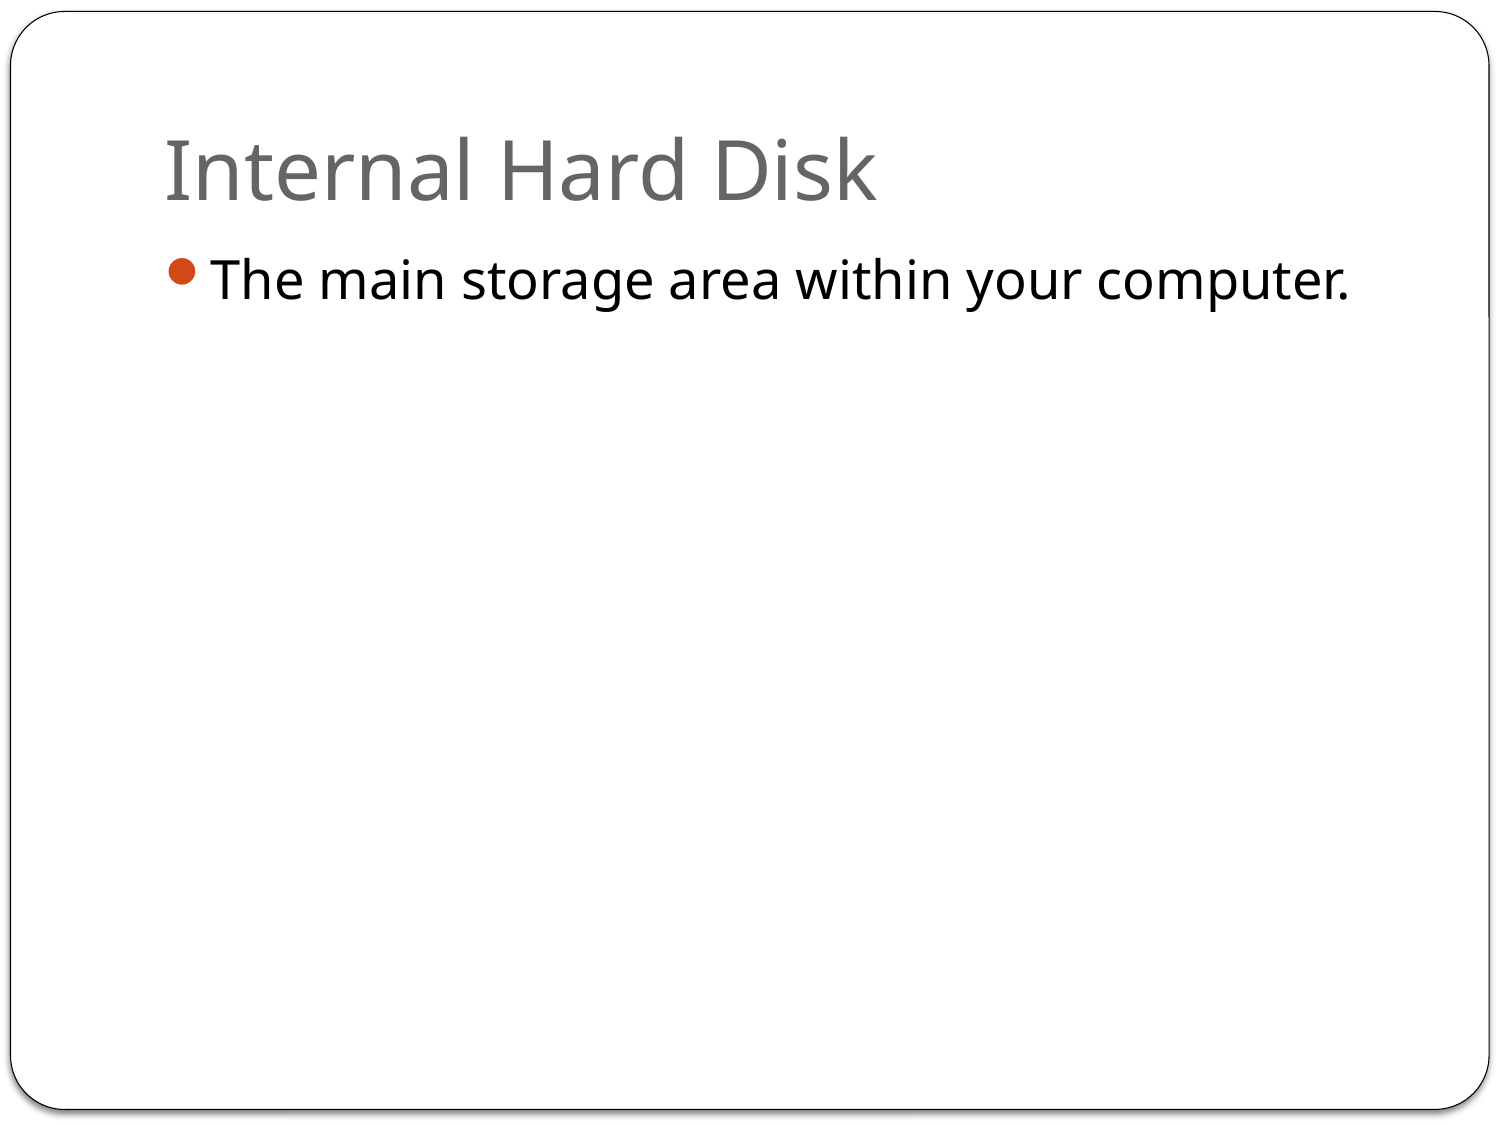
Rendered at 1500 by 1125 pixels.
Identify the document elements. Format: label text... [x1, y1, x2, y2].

title Internal Hard Disk [150, 45, 1425, 233]
list The main storage area within your computer. [150, 237, 1425, 988]
